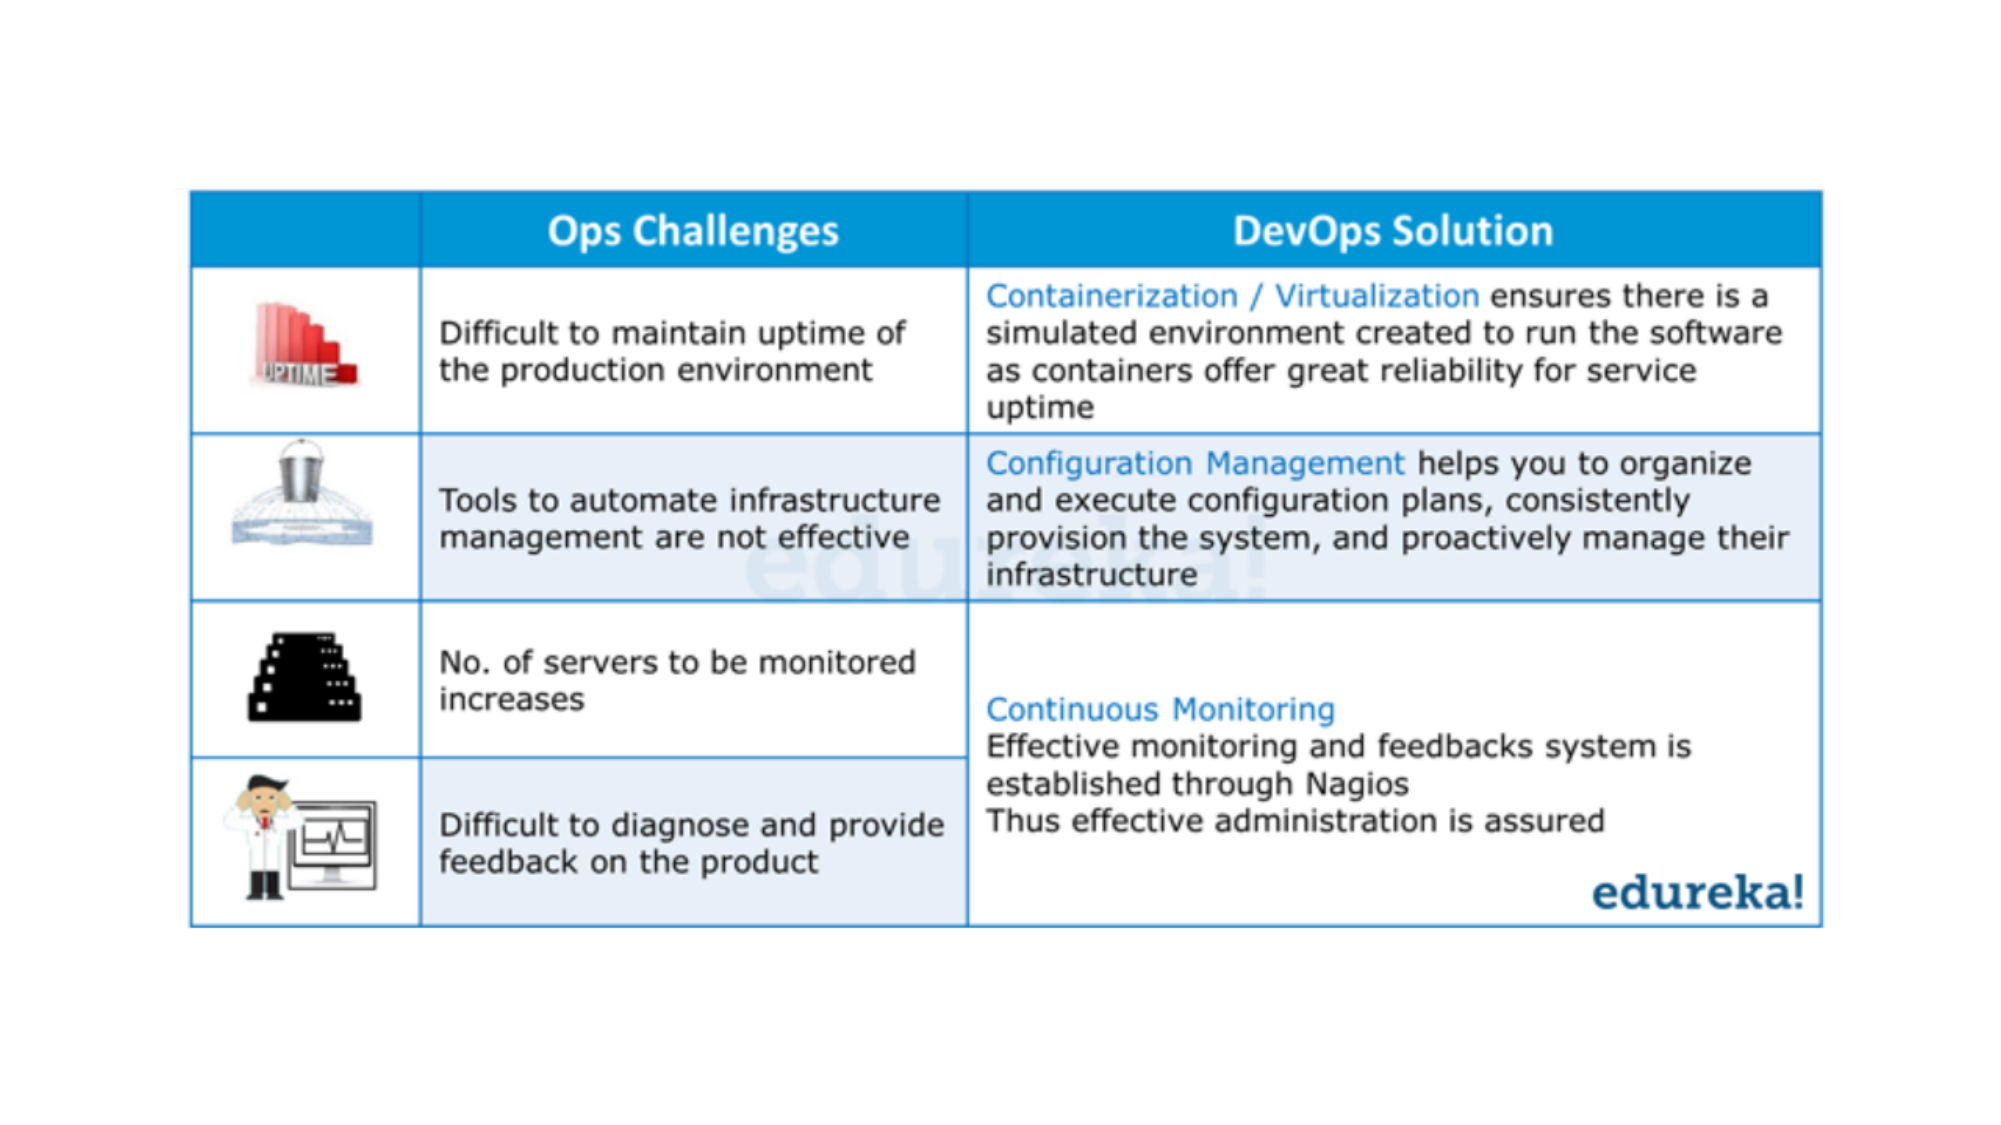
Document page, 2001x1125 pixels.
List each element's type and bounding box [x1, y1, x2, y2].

picture [175, 188, 1825, 936]
